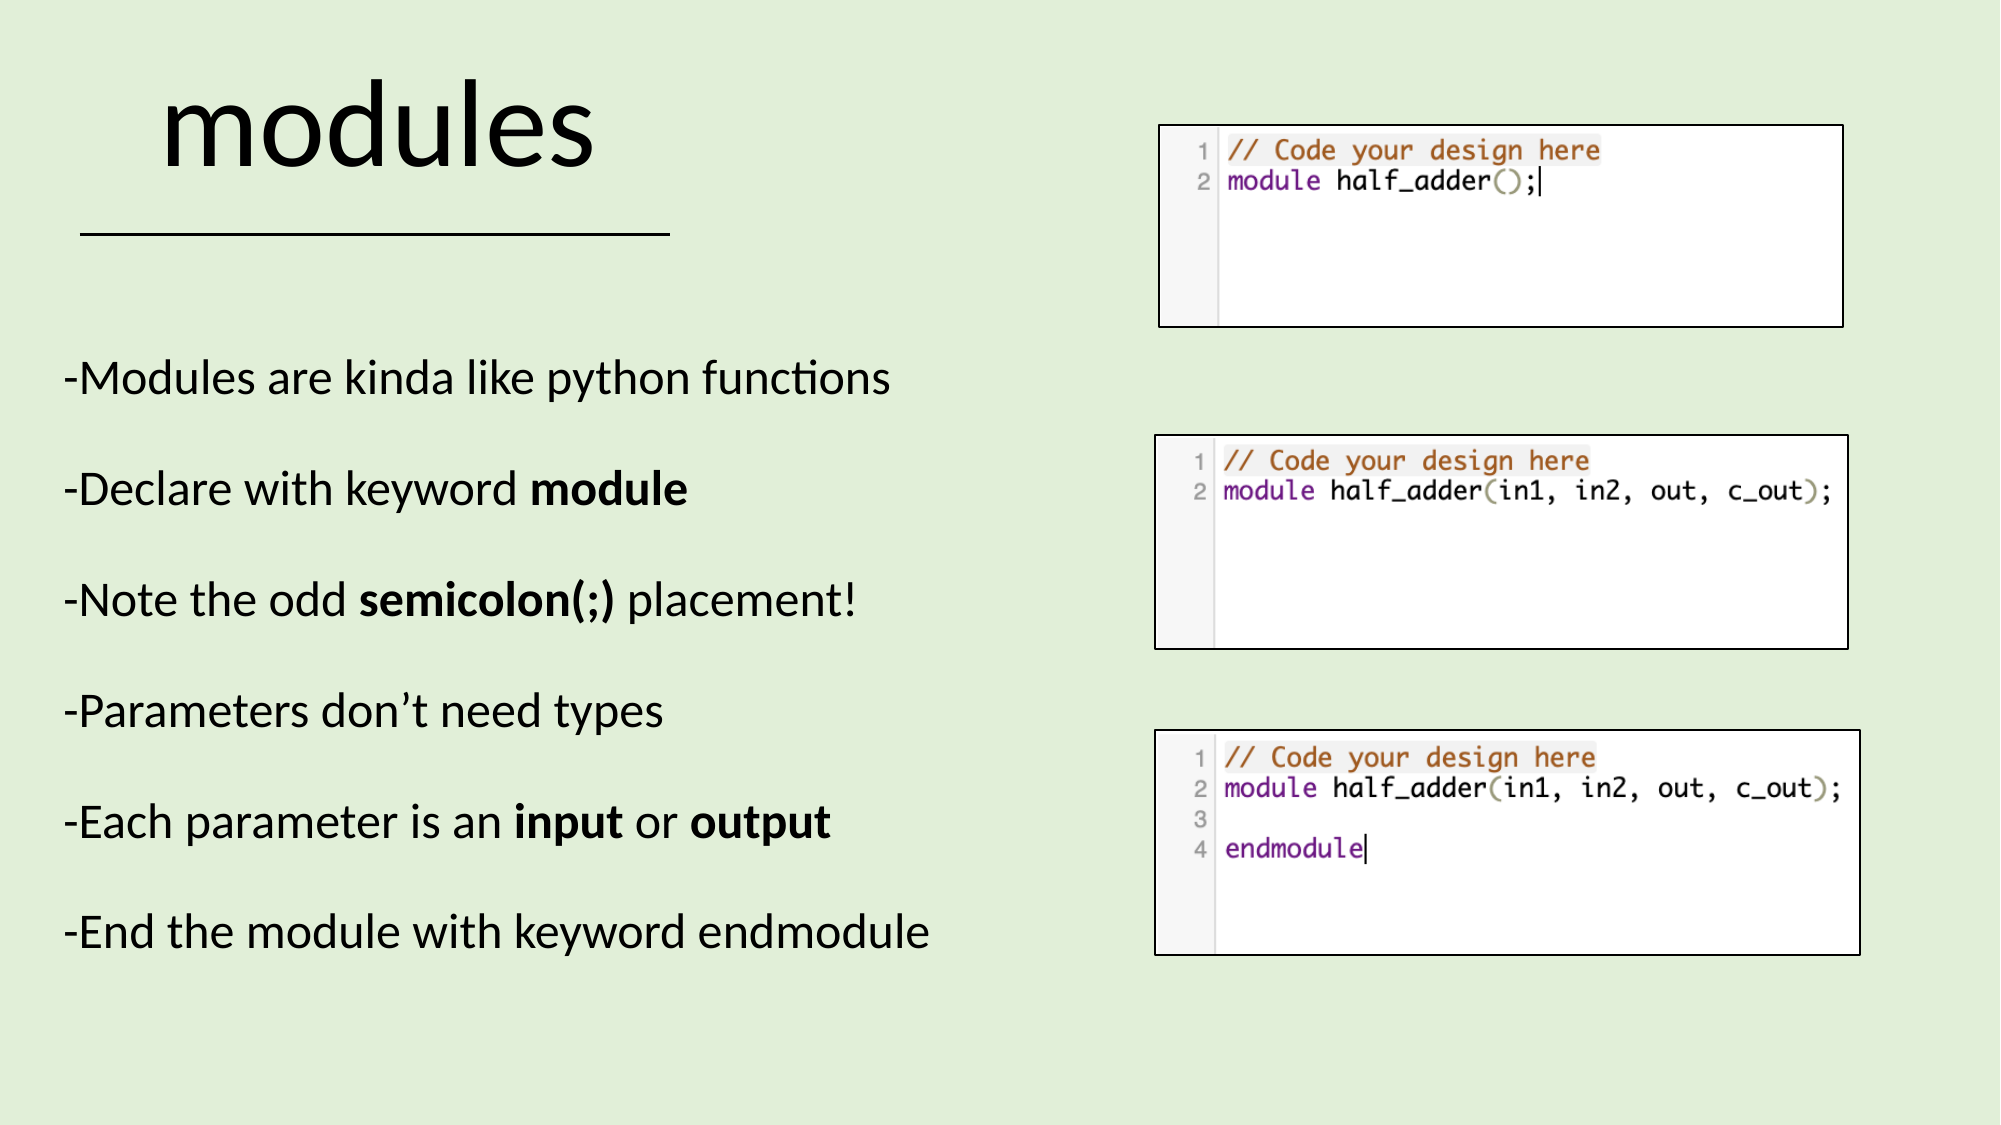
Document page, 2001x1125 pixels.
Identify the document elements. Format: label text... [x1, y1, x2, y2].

title modules [103, 43, 654, 202]
picture [1155, 435, 1848, 649]
picture [1159, 125, 1843, 327]
picture [1155, 730, 1859, 955]
subtitle -Modules are kinda like python functions -Declare with keyword module -Note the odd semicolon(;) placement! -Parameters don’t need types -Each parameter is an input or output -End the module with keyword endmodule [48, 307, 1423, 989]
